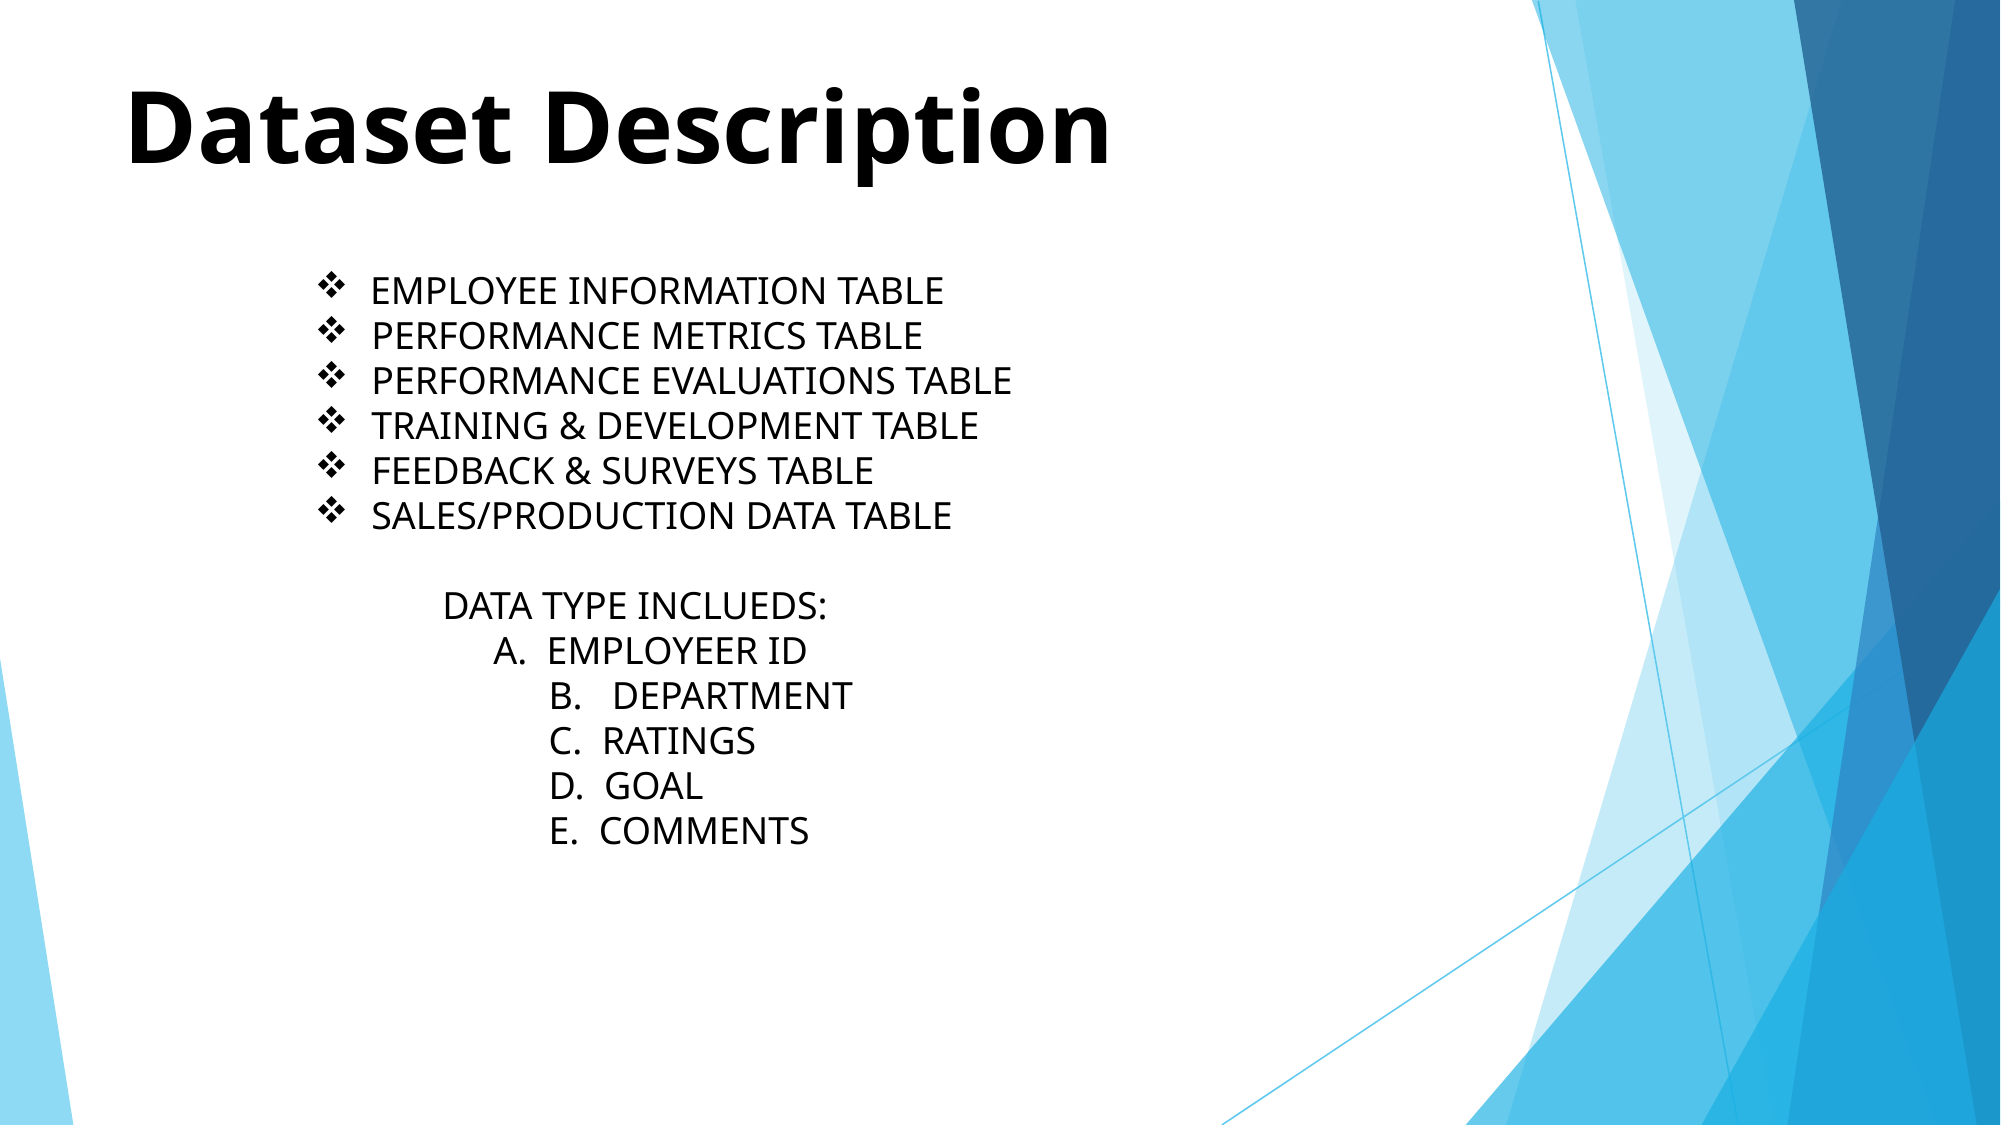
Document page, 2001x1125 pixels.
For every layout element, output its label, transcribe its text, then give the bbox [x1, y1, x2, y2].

title Dataset Description [123, 63, 1877, 188]
text_box EMPLOYEE INFORMATION TABLE PERFORMANCE METRICS TABLE PERFORMANCE EVALUATIONS TABLE TRAINING & DEVELOPMENT TABLE FEEDBACK & SURVEYS TABLE SALES/PRODUCTION DATA TABLE DATA TYPE INCLUEDS: A. EMPLOYEER ID B. DEPARTMENT C. RATINGS D. GOAL E. COMMENTS [300, 259, 1301, 860]
